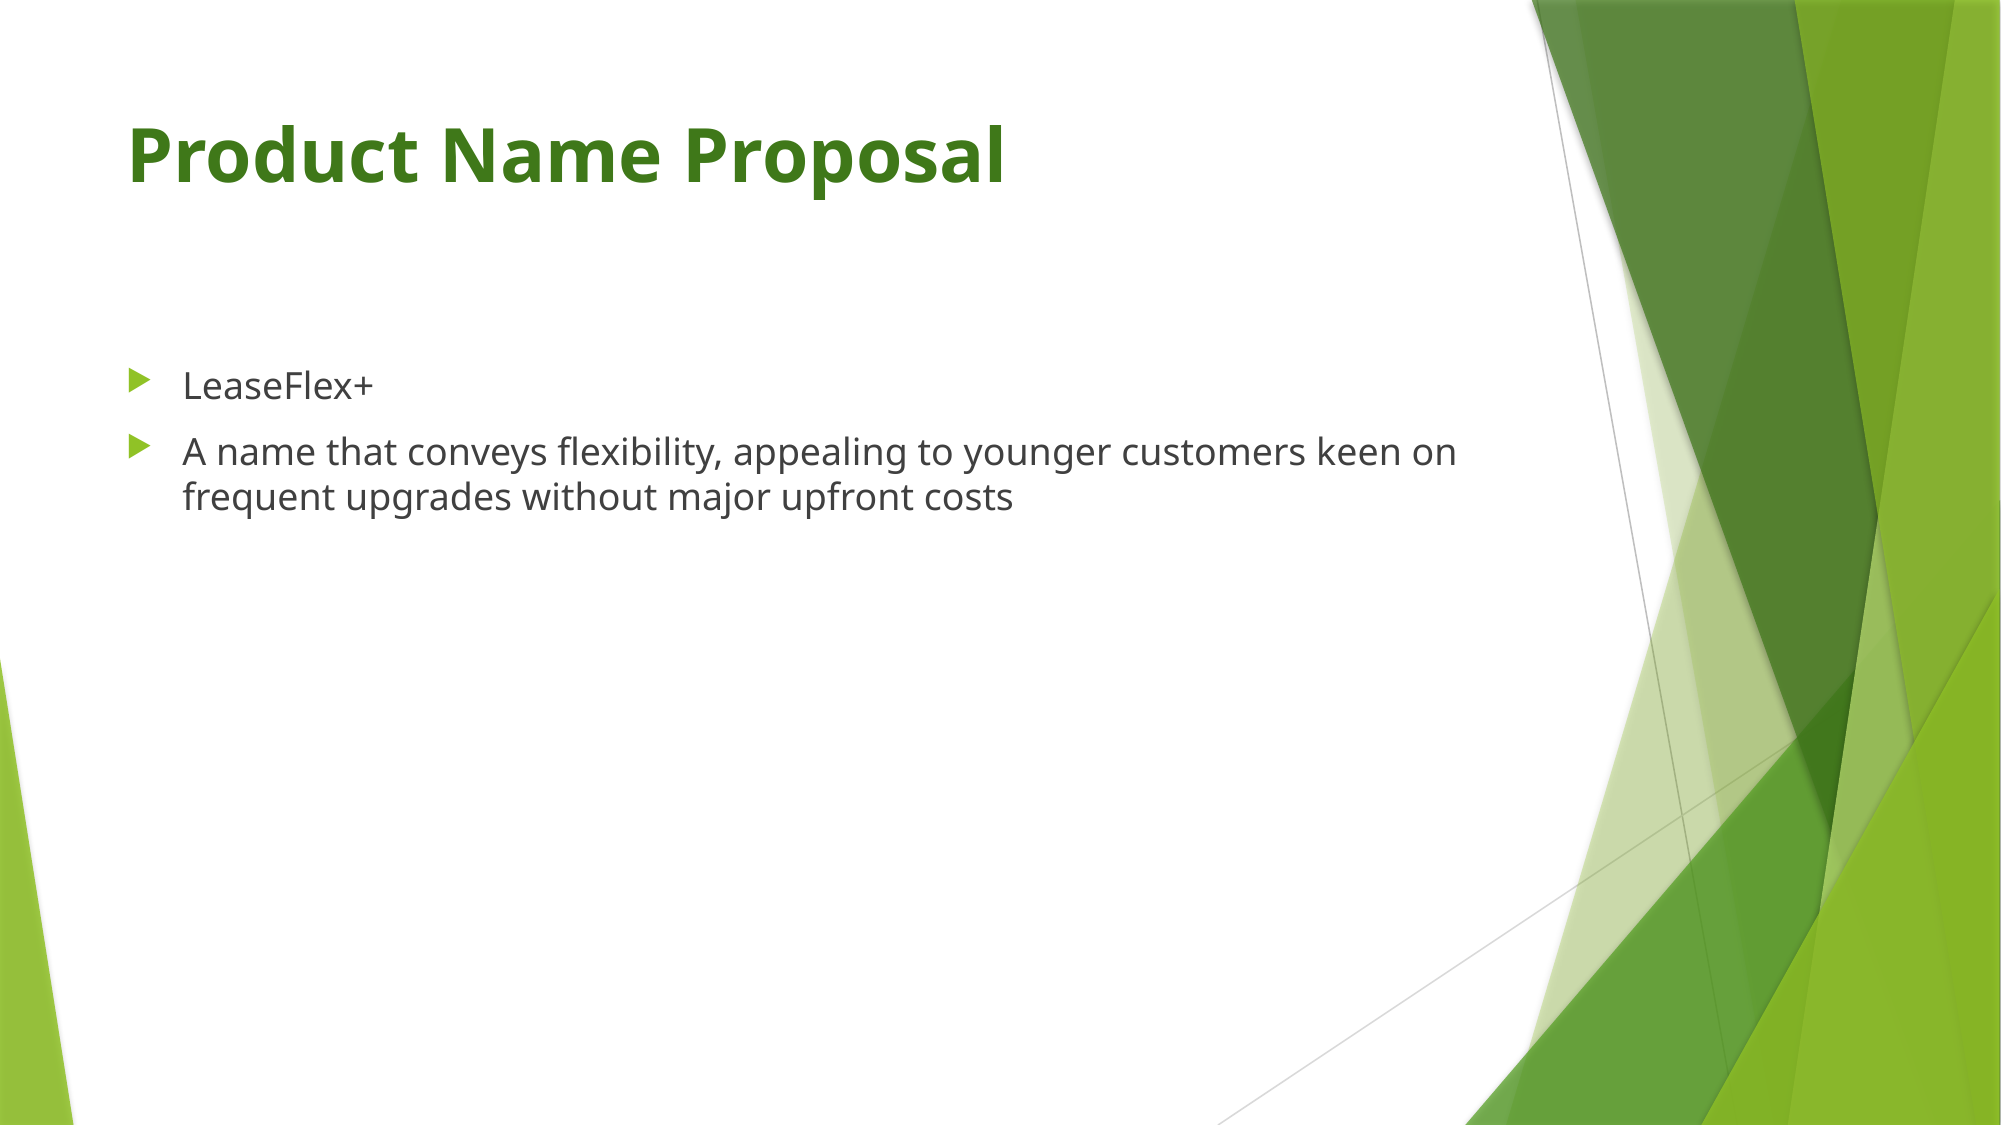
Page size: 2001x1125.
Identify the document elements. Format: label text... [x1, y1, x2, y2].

title Product Name Proposal [111, 99, 1522, 317]
list LeaseFlex+ A name that conveys flexibility, appealing to younger customers keen on frequent upgrades without major upfront costs [111, 354, 1522, 992]
